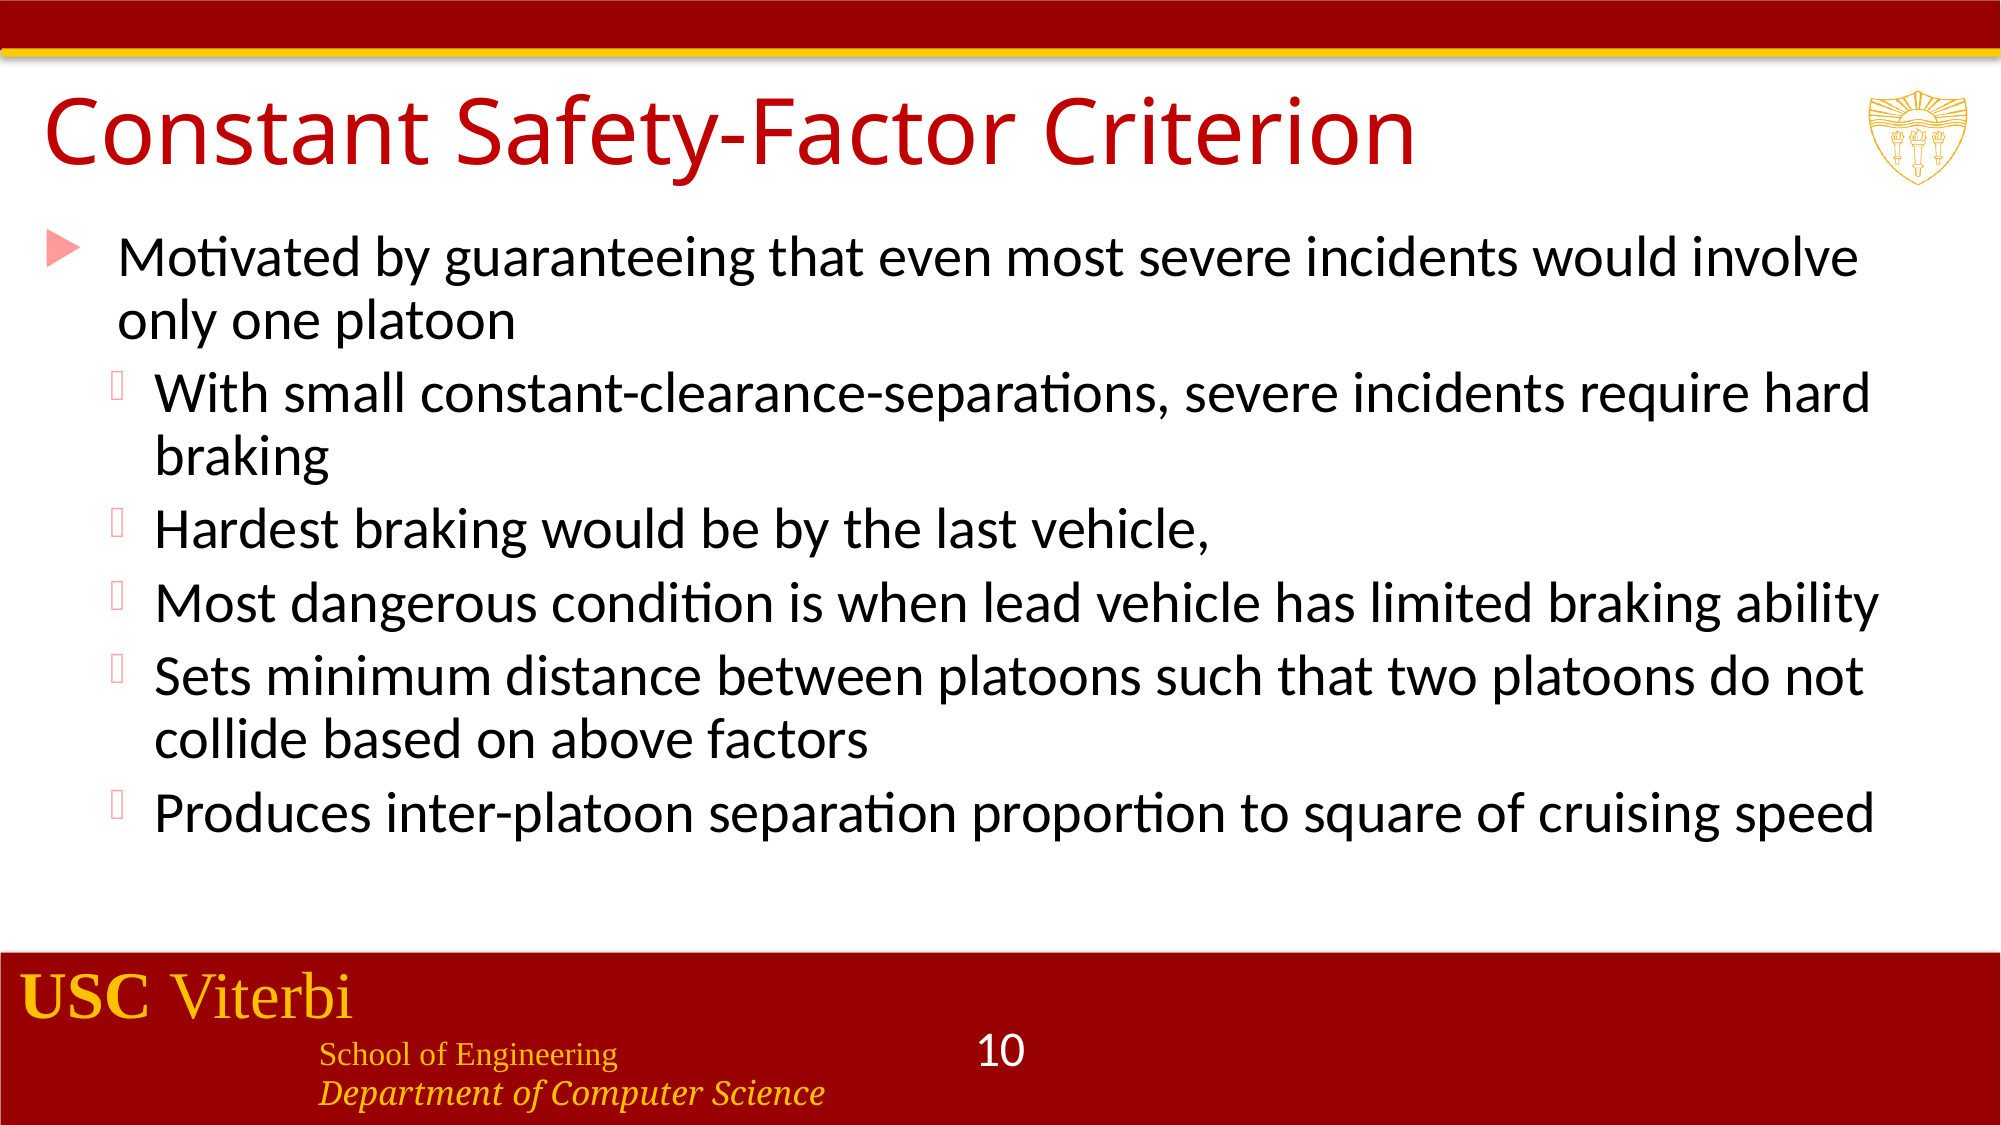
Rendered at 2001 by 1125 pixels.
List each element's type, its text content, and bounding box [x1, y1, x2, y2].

picture [1836, 76, 2000, 199]
title Constant Safety-Factor Criterion [27, 70, 1819, 199]
slide_number 10 [774, 1016, 1225, 1077]
list Motivated by guaranteeing that even most severe incidents would involve only one platoon With small constant-clearance-separations, severe incidents require hard braking Hardest braking would be by the last vehicle, Most dangerous condition is when lead vehicle has limited braking ability Sets minimum distance between platoons such that two platoons do not collide based on above factors Produces inter-platoon separation proportion to square of cruising speed [27, 218, 1947, 933]
